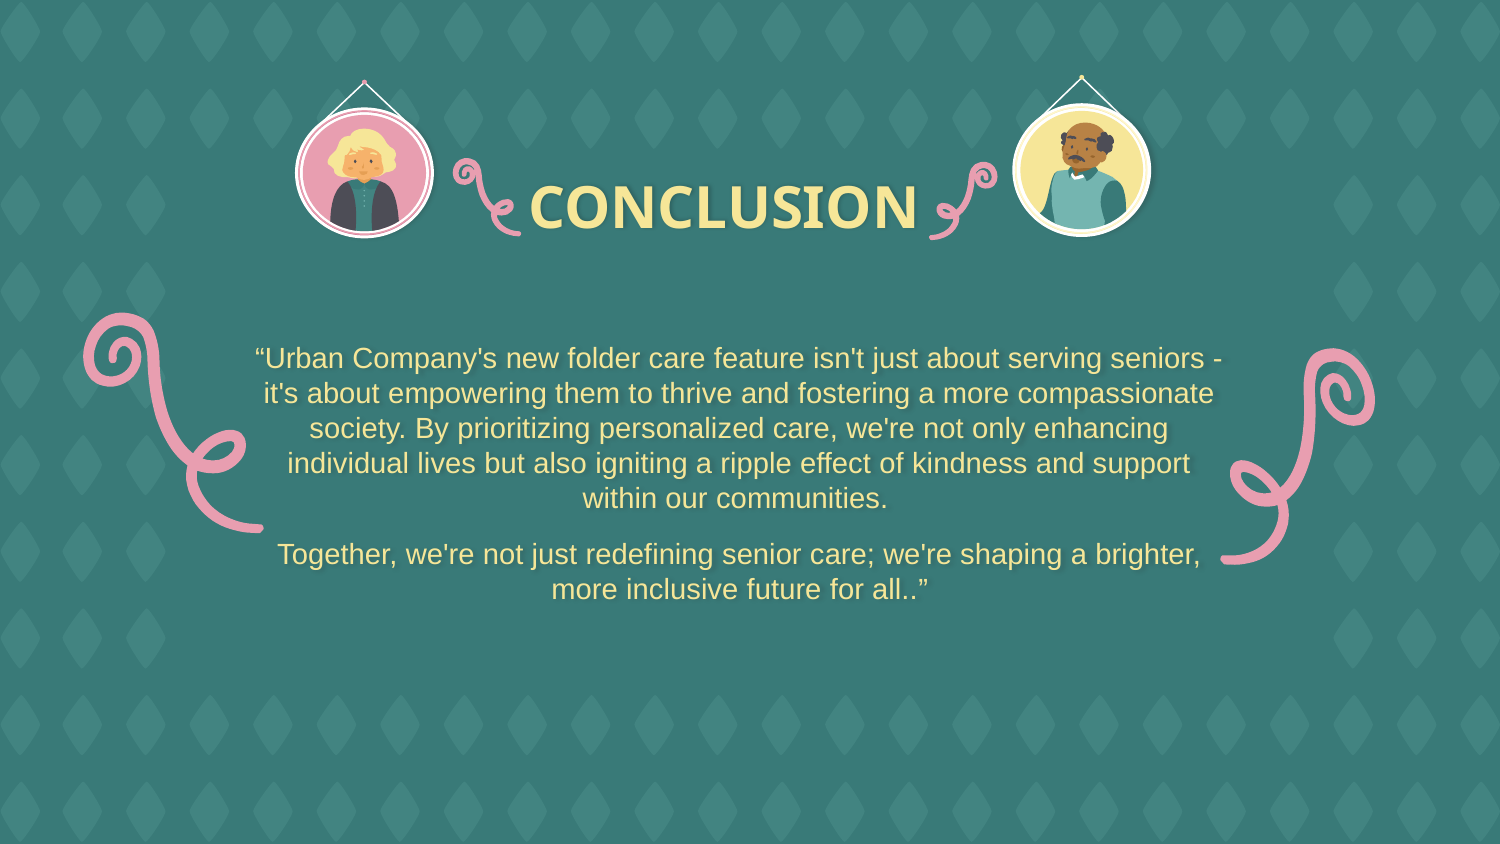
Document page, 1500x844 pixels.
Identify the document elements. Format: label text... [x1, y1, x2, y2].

subtitle “Urban Company's new folder care feature isn't just about serving seniors - it's about empowering them to thrive and fostering a more compassionate society. By prioritizing personalized care, we're not only enhancing individual lives but also igniting a ripple effect of kindness and support within our communities. Together, we're not just redefining senior care; we're shaping a brighter, more inclusive future for all..” [198, 281, 1282, 663]
text_box [988, 164, 996, 187]
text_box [1012, 74, 1152, 238]
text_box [294, 79, 435, 239]
text_box [454, 159, 513, 235]
text_box [84, 314, 263, 532]
text_box CONCLUSION [513, 154, 983, 249]
text_box [1221, 349, 1374, 564]
